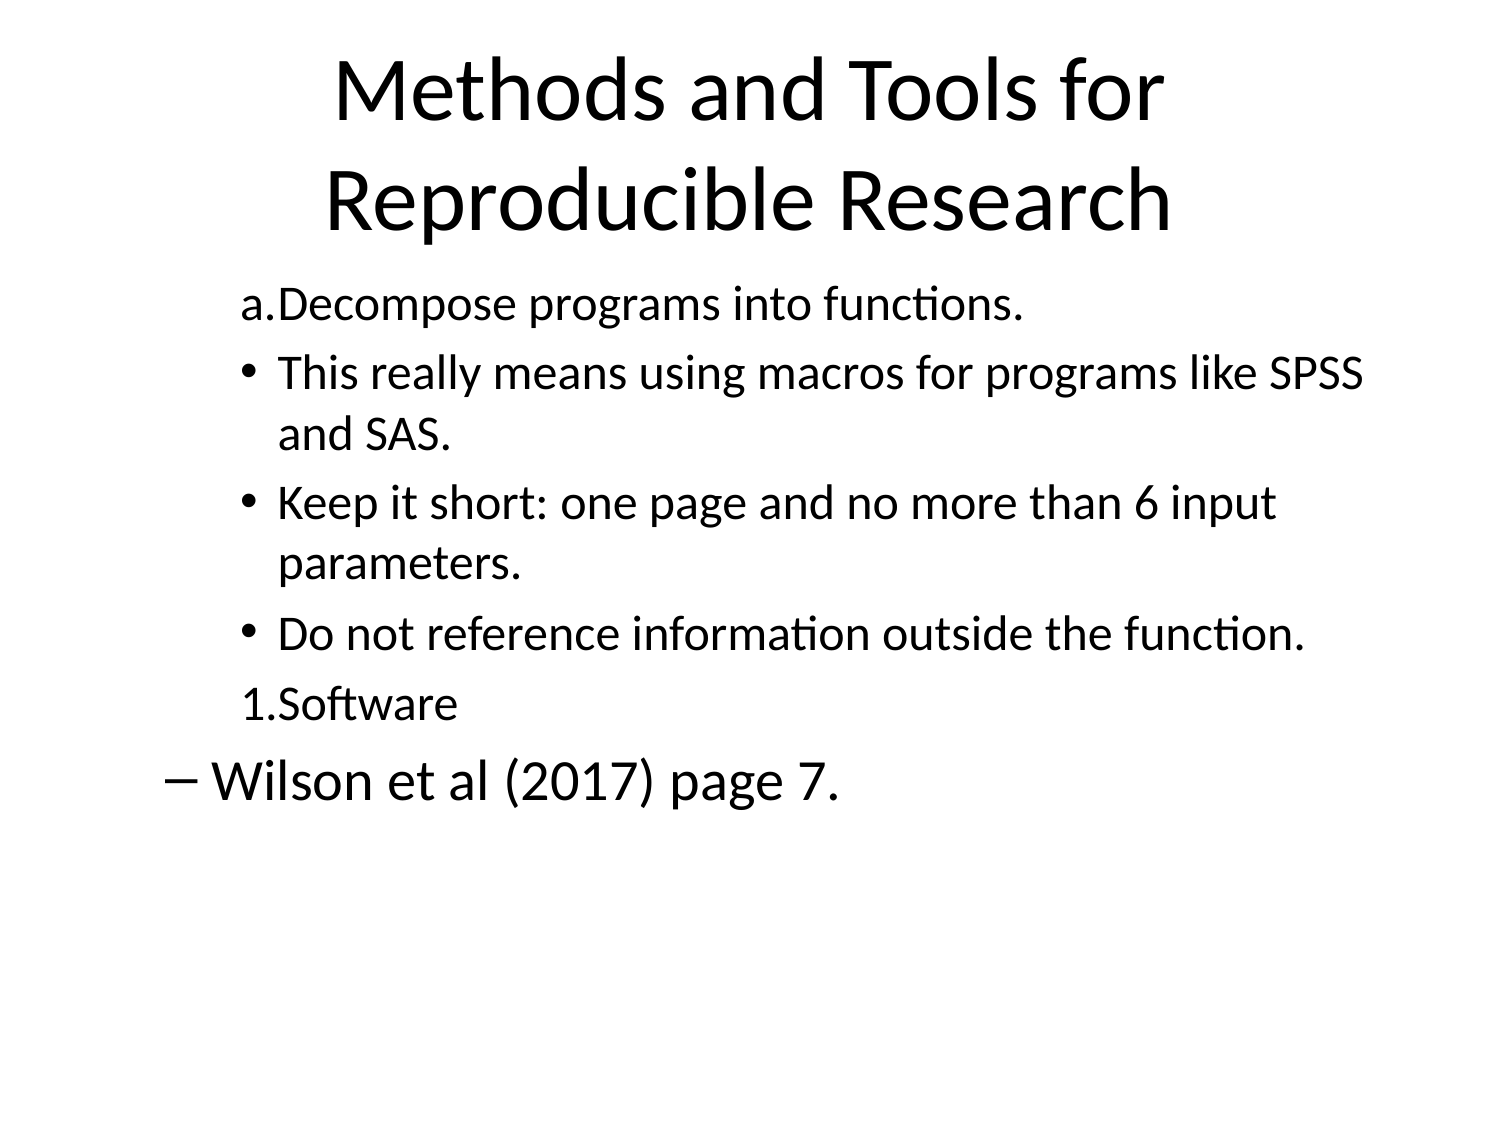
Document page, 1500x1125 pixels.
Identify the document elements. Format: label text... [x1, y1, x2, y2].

title Methods and Tools for Reproducible Research [75, 45, 1425, 233]
list Decompose programs into functions. This really means using macros for programs like SPSS and SAS. Keep it short: one page and no more than 6 input parameters. Do not reference information outside the function. Software Wilson et al (2017) page 7. [75, 262, 1425, 1005]
